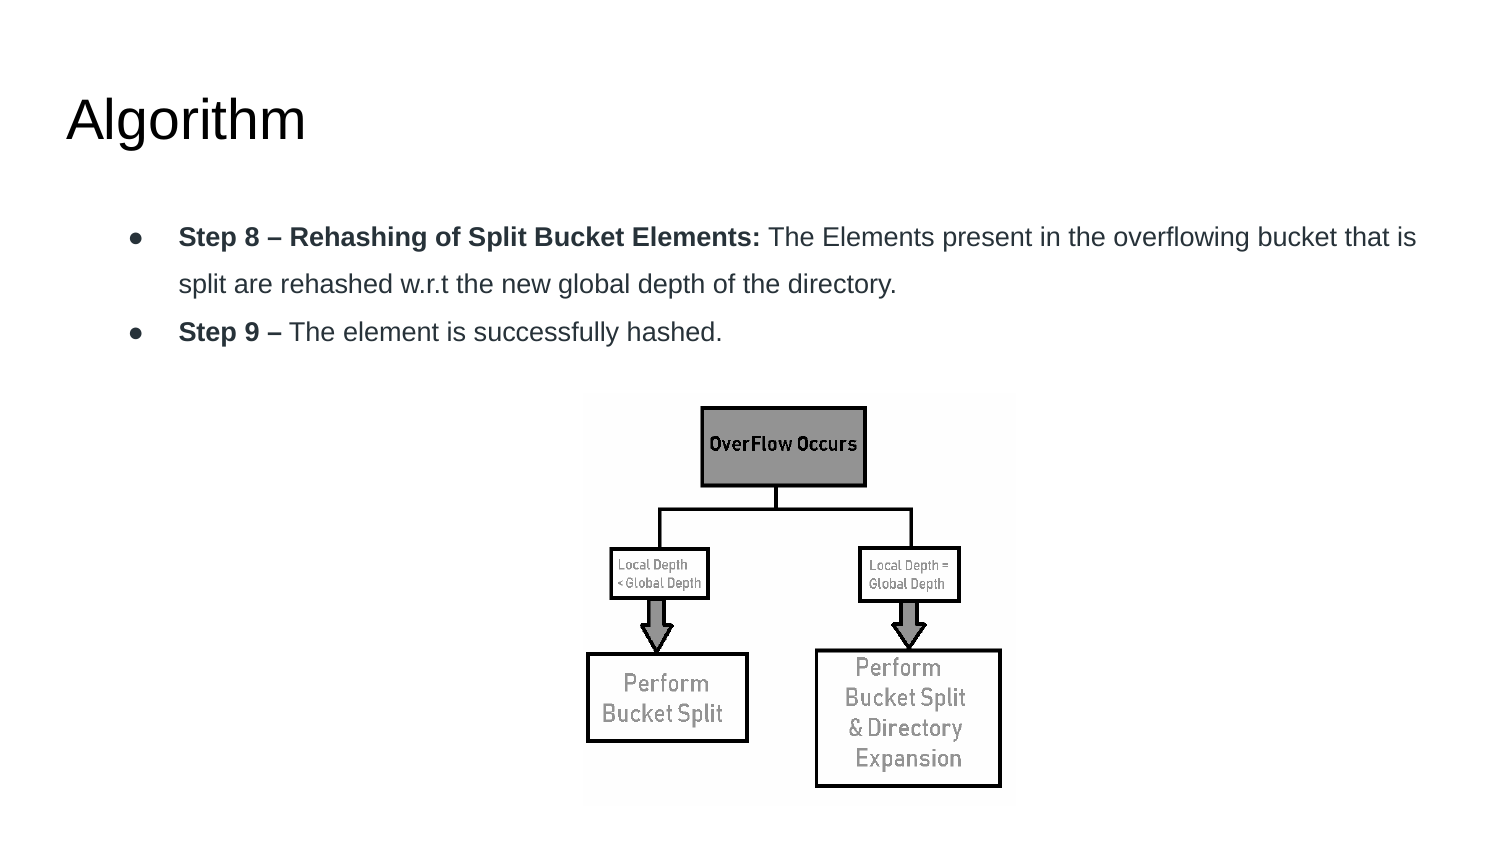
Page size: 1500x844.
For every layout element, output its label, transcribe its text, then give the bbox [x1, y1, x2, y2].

title Algorithm [51, 72, 1449, 167]
picture [582, 393, 1016, 807]
list Step 8 – Rehashing of Split Bucket Elements: The Elements present in the overflowing bucket that is split are rehashed w.r.t the new global depth of the directory. Step 9 – The element is successfully hashed. [51, 189, 1449, 750]
